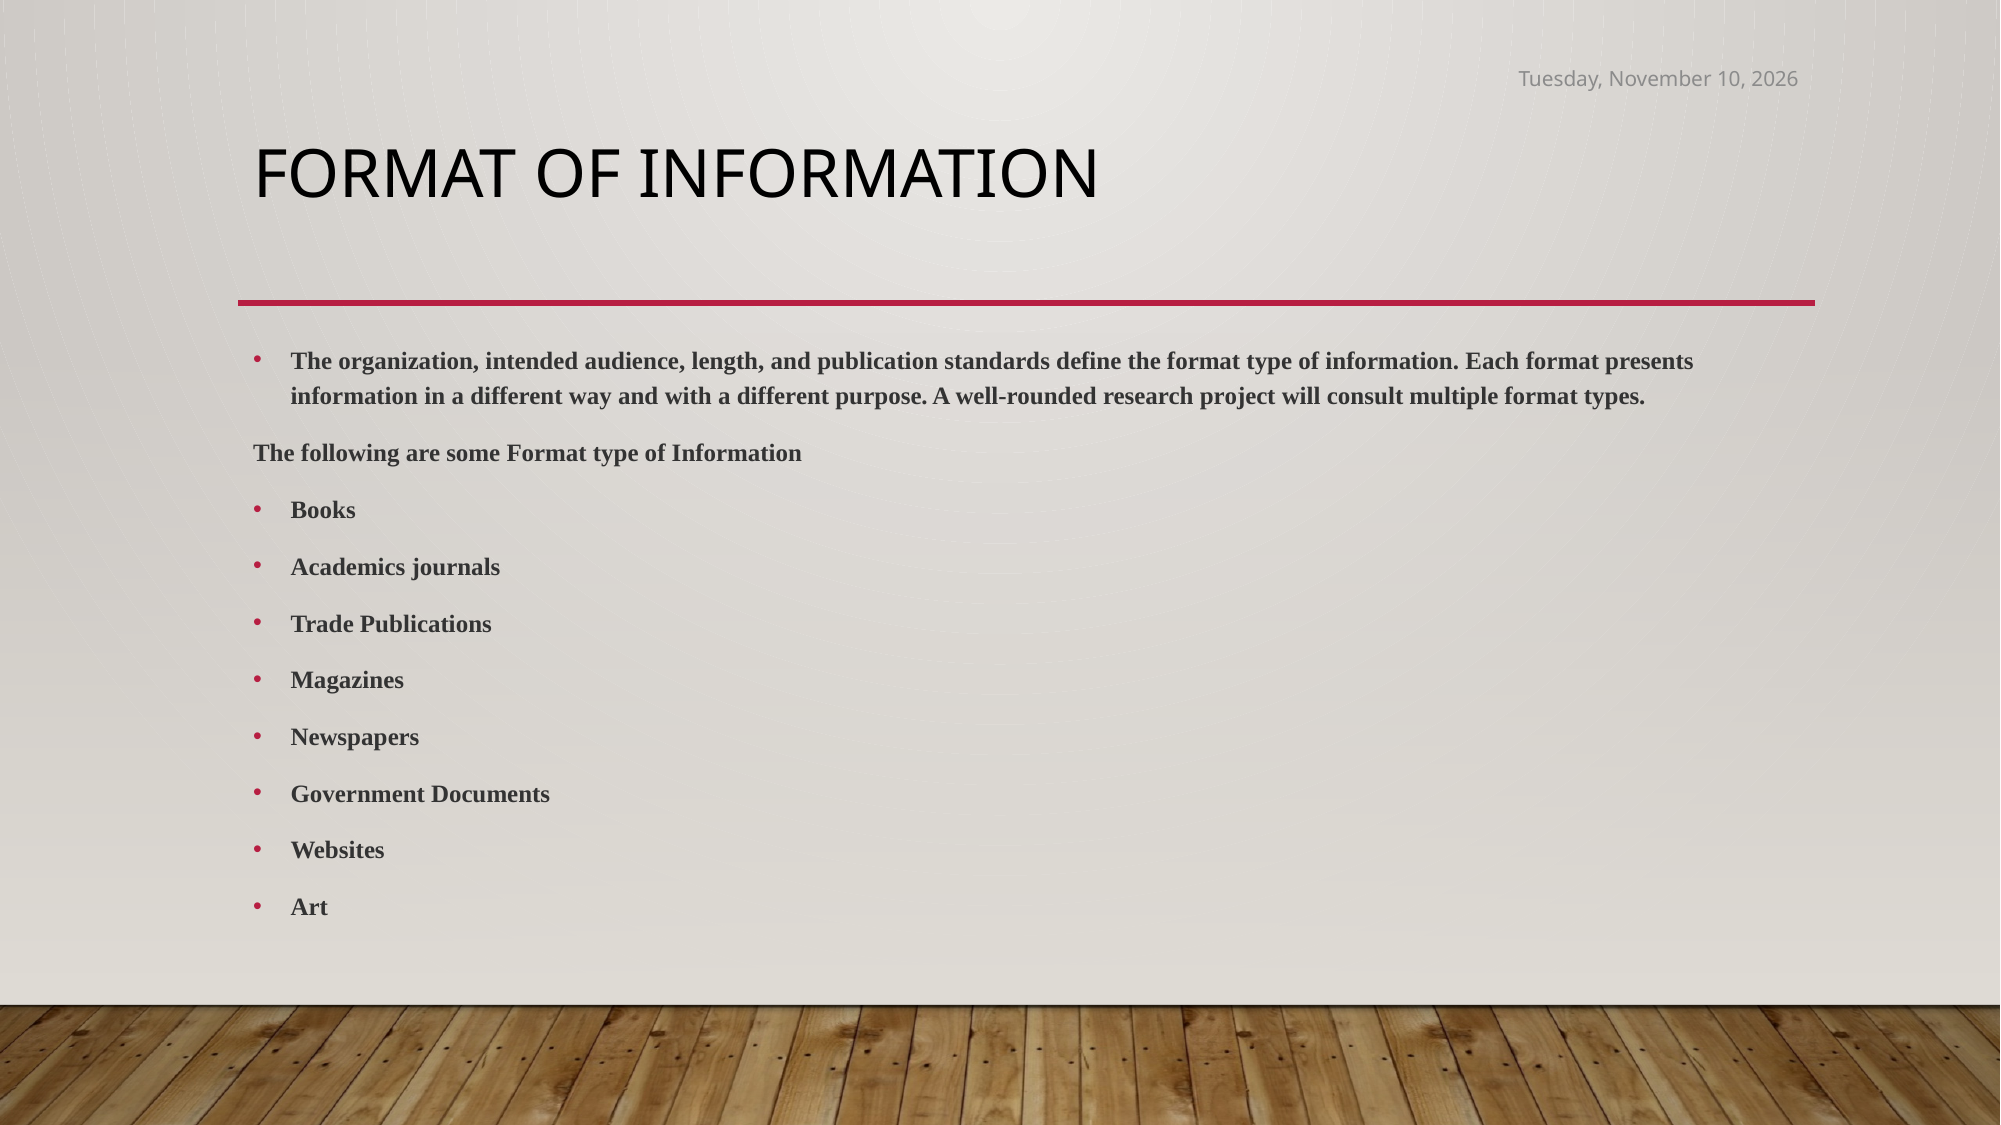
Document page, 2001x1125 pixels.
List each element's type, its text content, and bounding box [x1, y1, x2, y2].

list The organization, intended audience, length, and publication standards define the format type of information. Each format presents information in a different way and with a different purpose. A well-rounded research project will consult multiple format types. The following are some Format type of Information Books Academics journals Trade Publications Magazines Newspapers Government Documents Websites Art [238, 330, 1814, 1099]
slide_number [1239, 54, 1814, 105]
title Format of information [238, 131, 1814, 305]
picture [0, 1005, 2000, 1125]
